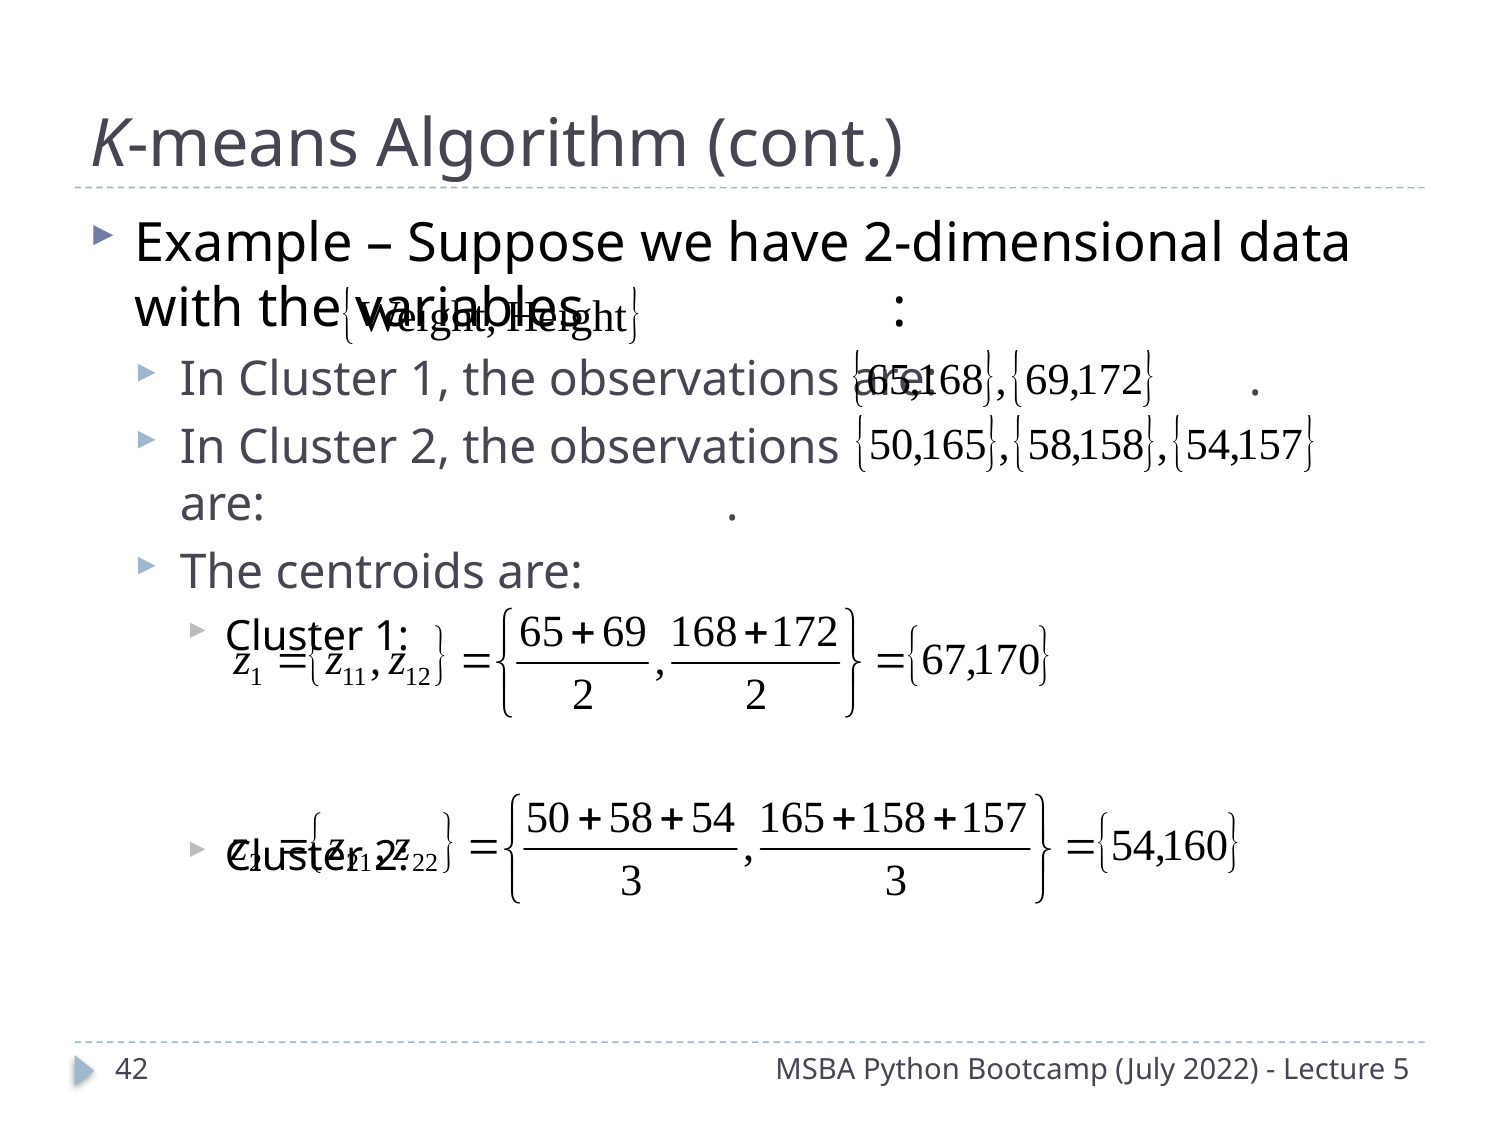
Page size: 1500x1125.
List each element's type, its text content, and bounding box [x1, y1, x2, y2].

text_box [337, 286, 650, 351]
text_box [221, 785, 1251, 913]
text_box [224, 599, 1061, 727]
title K-means Algorithm (cont.) [75, 24, 1425, 188]
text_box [849, 415, 1326, 479]
list Example – Suppose we have 2-dimensional data with the variables : In Cluster 1, the observations are: . In Cluster 2, the observations are: . The centroids are: Cluster 1: Cluster 2: [75, 200, 1425, 1010]
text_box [846, 349, 1163, 414]
footer MSBA Python Bootcamp (July 2022) - Lecture 5 [426, 1042, 1425, 1103]
slide_number 41 [100, 1042, 426, 1103]
